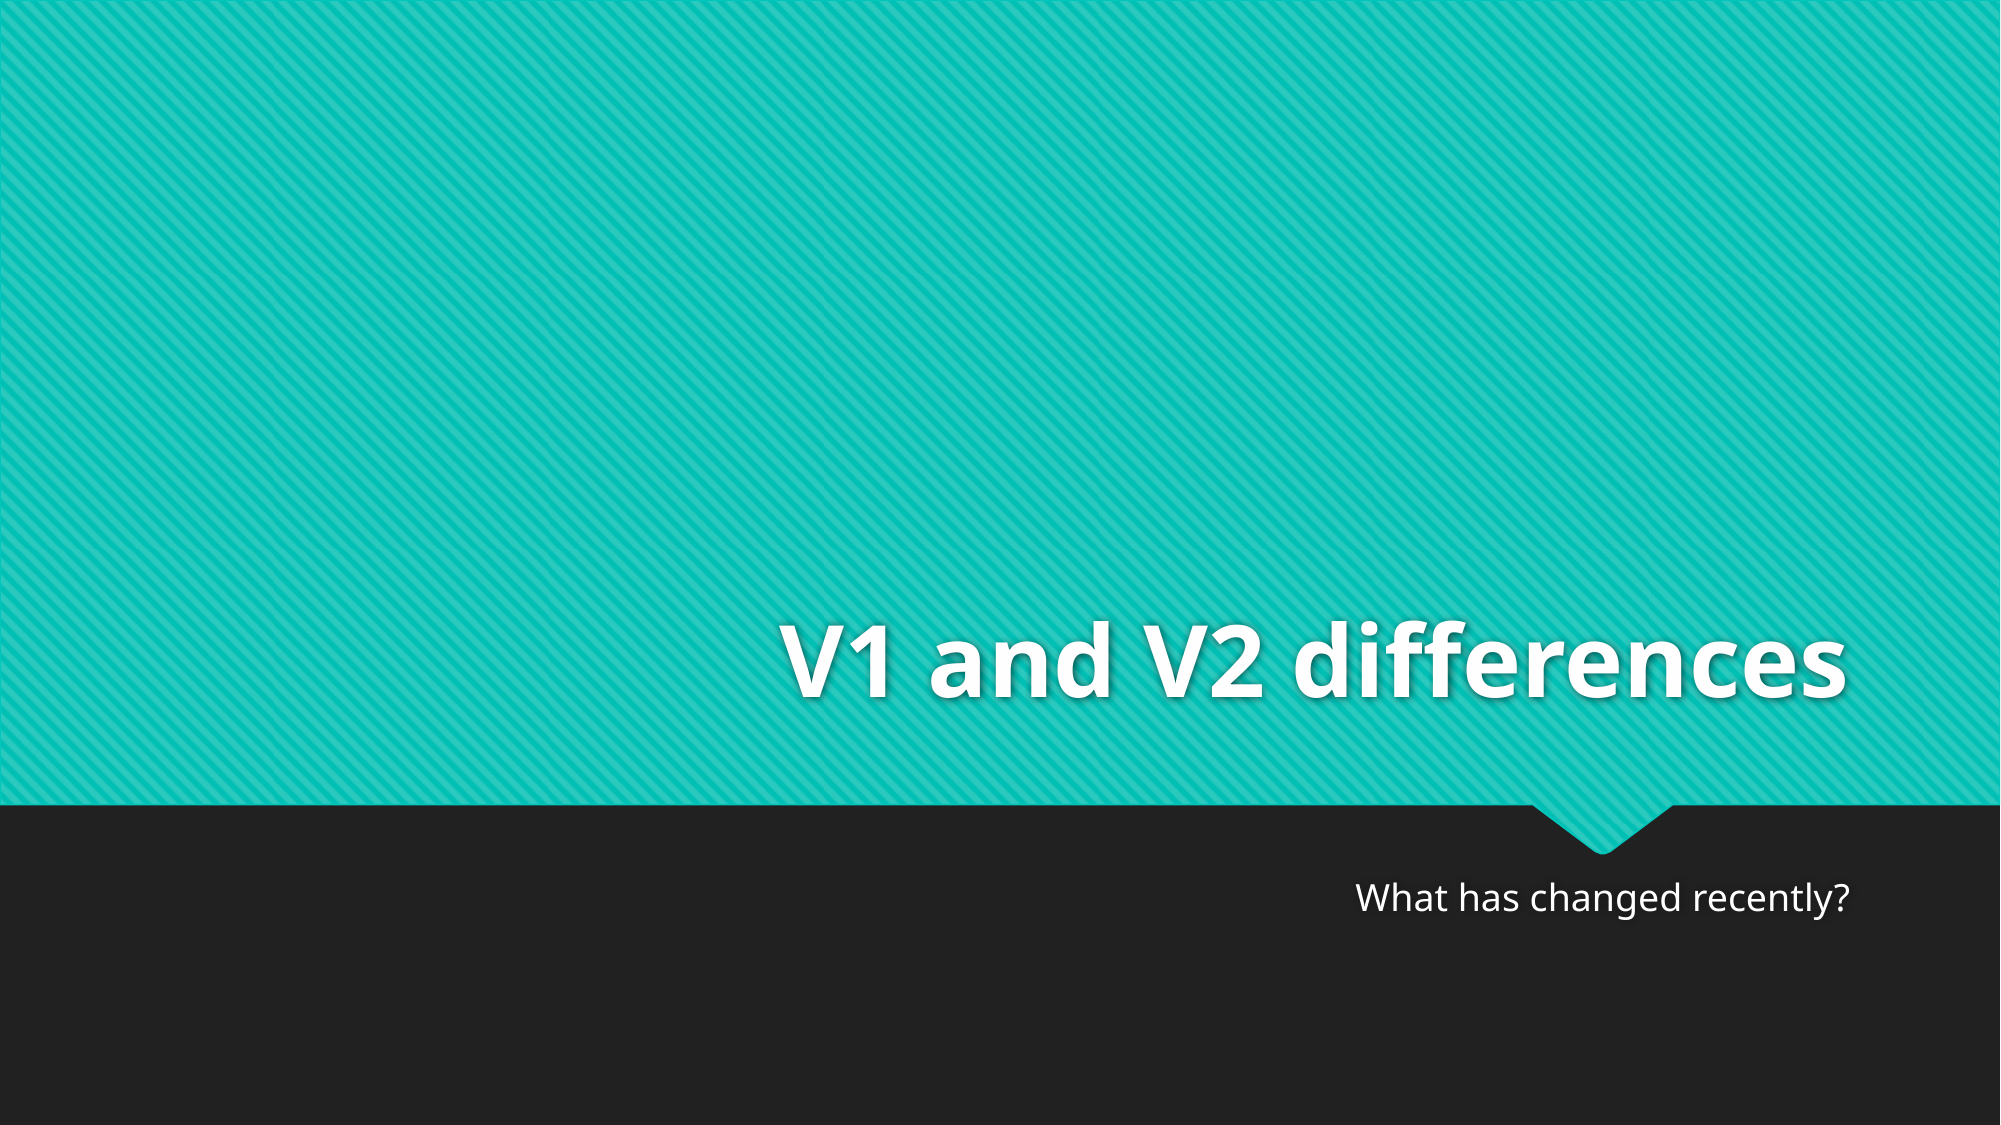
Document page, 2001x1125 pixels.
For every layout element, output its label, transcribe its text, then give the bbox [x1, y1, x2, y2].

list What has changed recently? [132, 866, 1866, 938]
title V1 and V2 differences [132, 484, 1866, 726]
